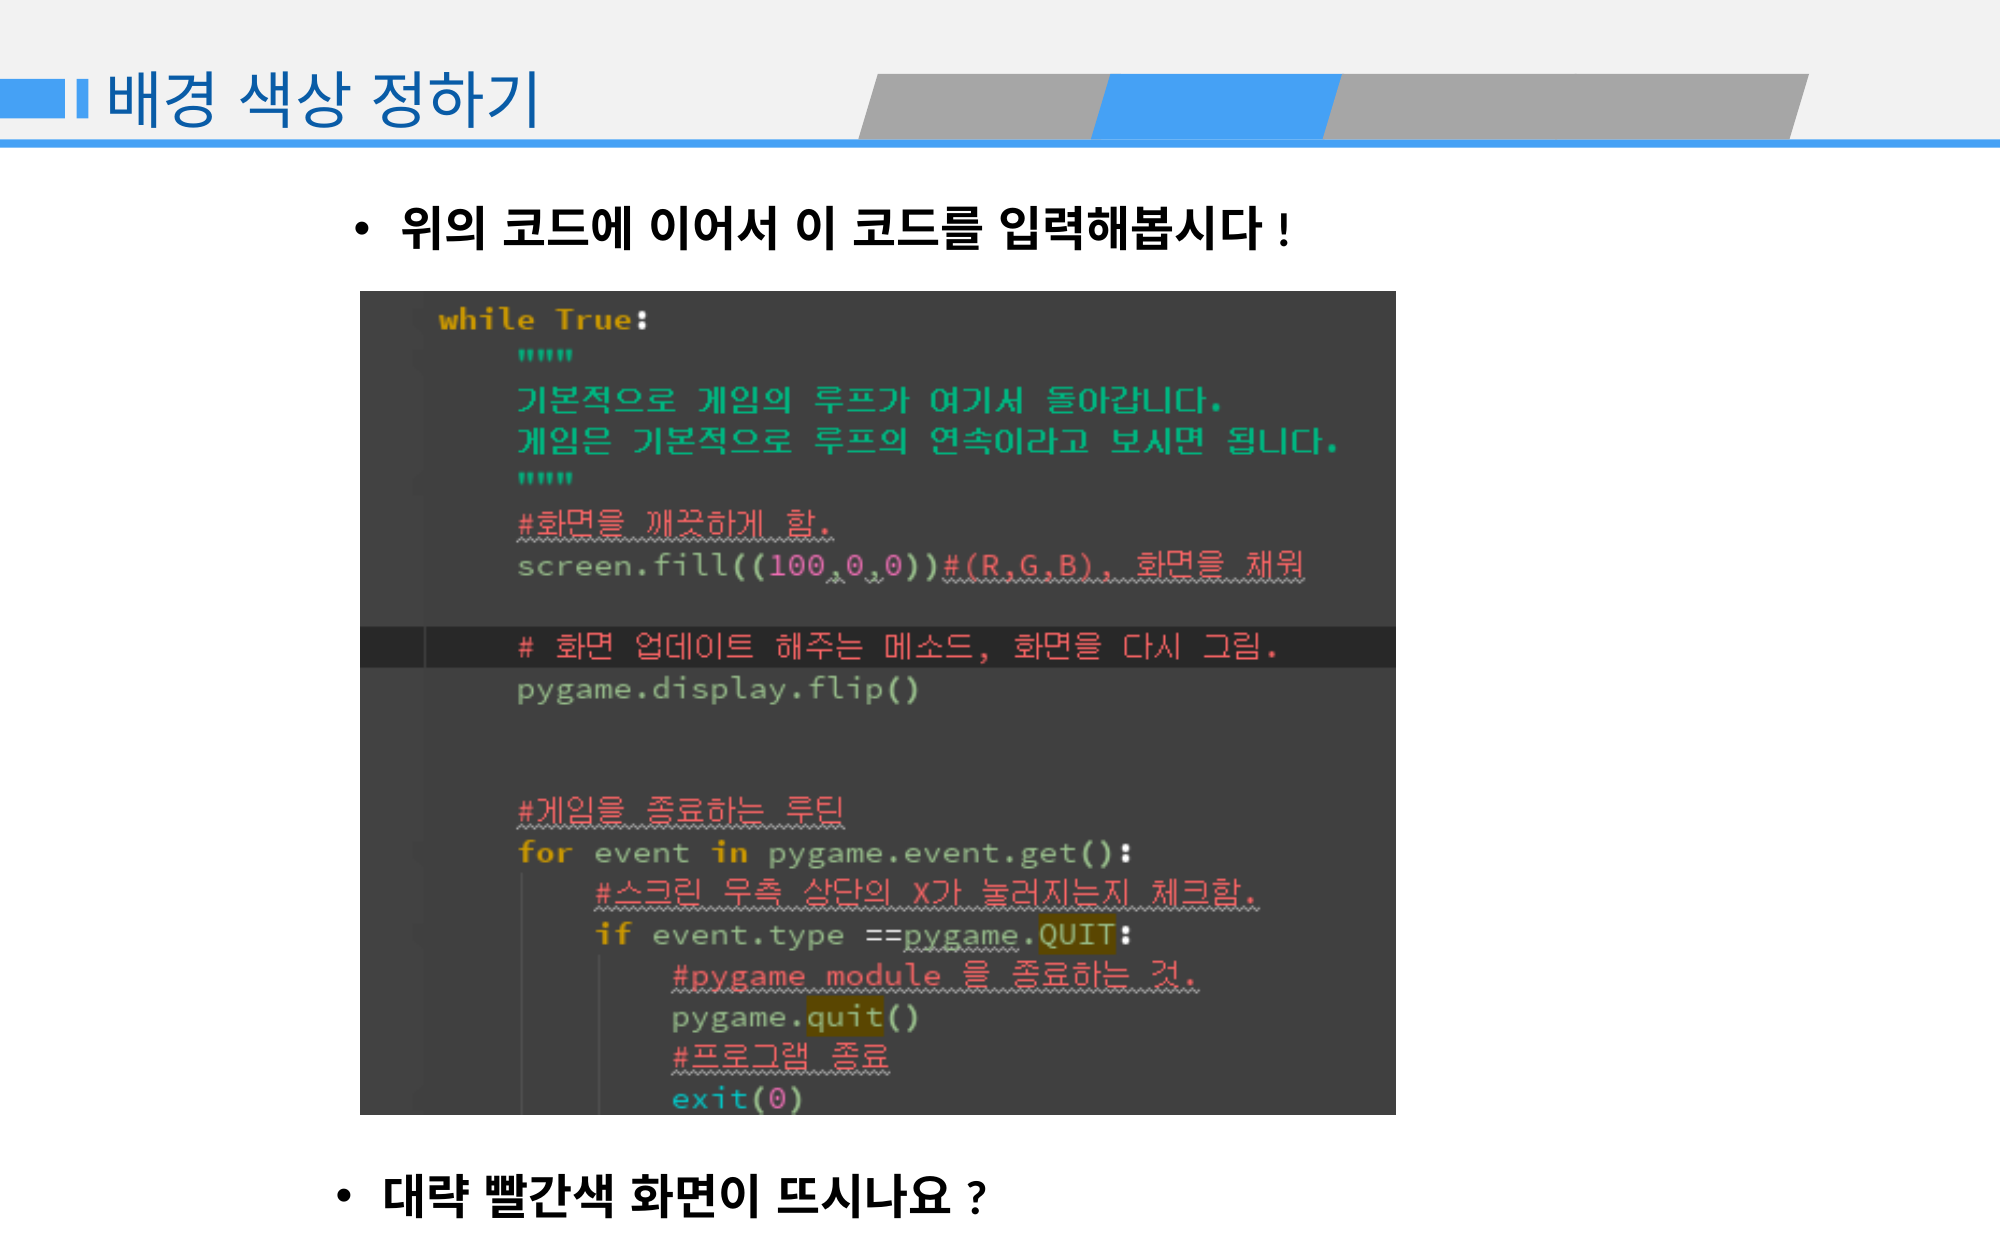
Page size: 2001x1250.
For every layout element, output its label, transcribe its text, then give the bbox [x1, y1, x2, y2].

picture [360, 291, 1396, 1115]
text_box 위의 코드에 이어서 이 코드를 입력해봅시다! [338, 191, 1597, 264]
text_box [0, 0, 2000, 138]
text_box 배경 색상 정하기 [90, 54, 859, 144]
text_box 대략 빨간색 화면이 뜨시나요? [320, 1159, 1579, 1232]
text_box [858, 73, 1810, 140]
text_box [0, 78, 66, 119]
text_box [76, 78, 89, 119]
text_box [0, 138, 2000, 149]
